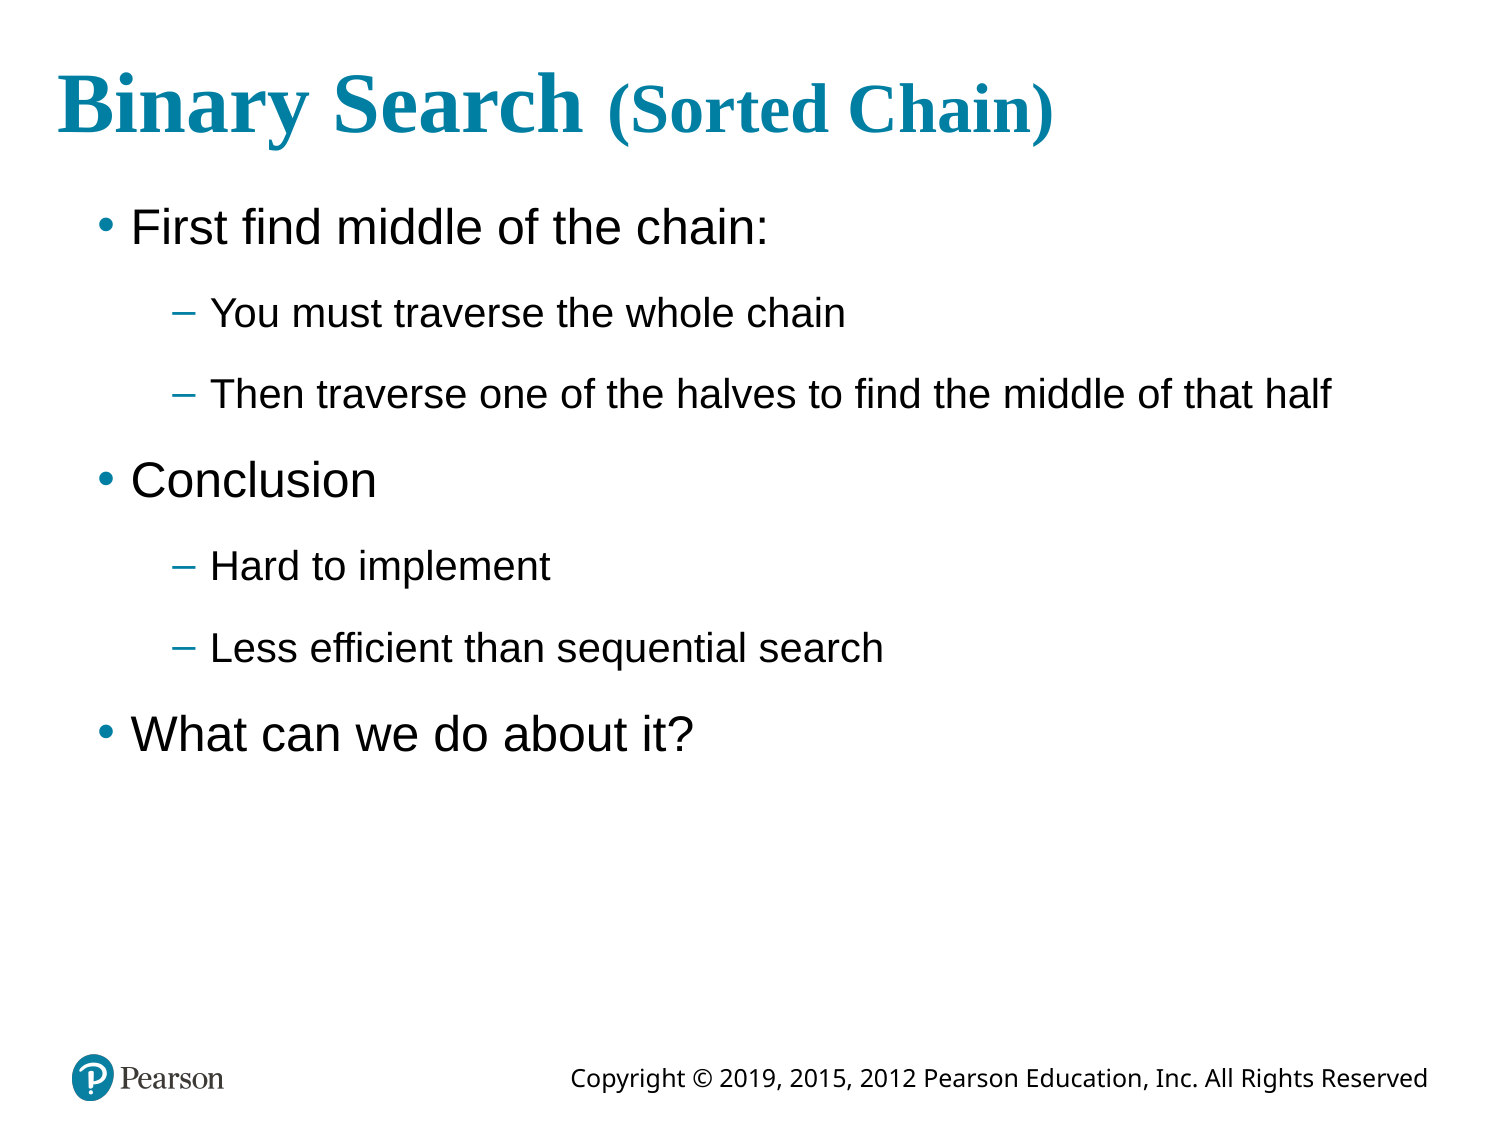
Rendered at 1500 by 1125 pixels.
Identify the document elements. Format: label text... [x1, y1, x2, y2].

picture [98, 1054, 224, 1101]
list First find middle of the chain: You must traverse the whole chain Then traverse one of the halves to find the middle of that half Conclusion Hard to implement Less efficient than sequential search What can we do about it? [65, 178, 1417, 976]
picture [80, 1063, 106, 1088]
picture [72, 1054, 88, 1070]
title Binary Search (Sorted Chain) [41, 30, 1440, 166]
picture [72, 1087, 83, 1101]
